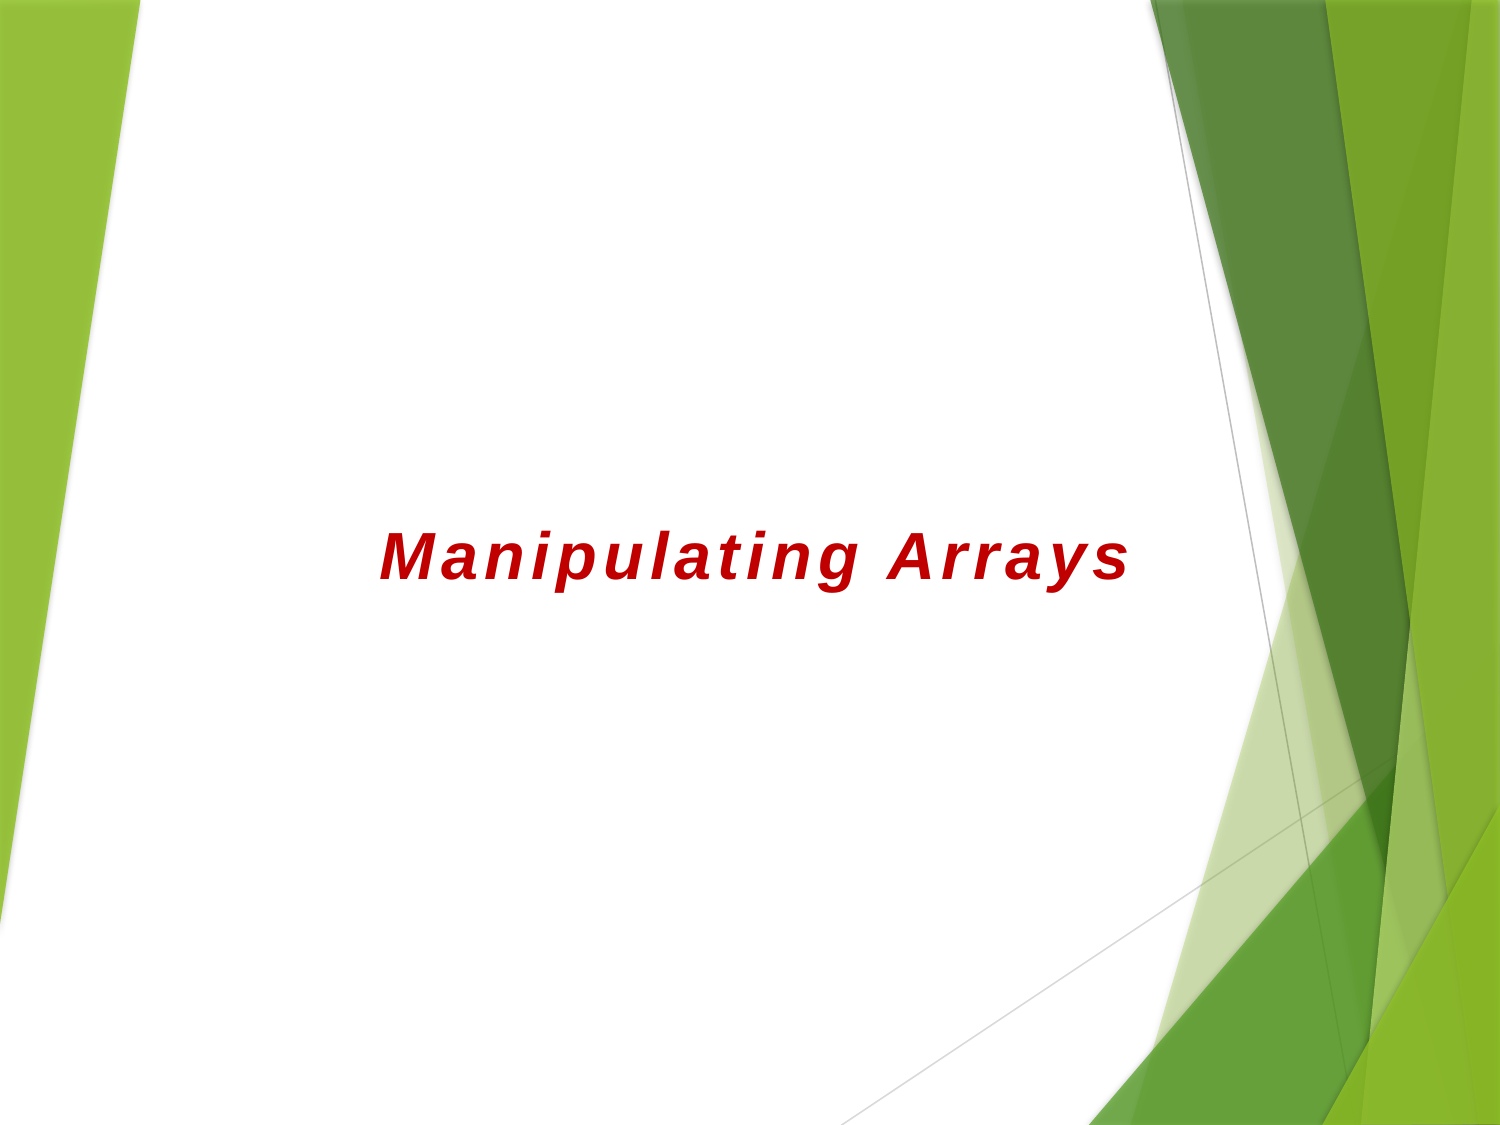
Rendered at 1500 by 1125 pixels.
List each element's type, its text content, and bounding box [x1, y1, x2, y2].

text_box Manipulating Arrays [54, 505, 1456, 601]
